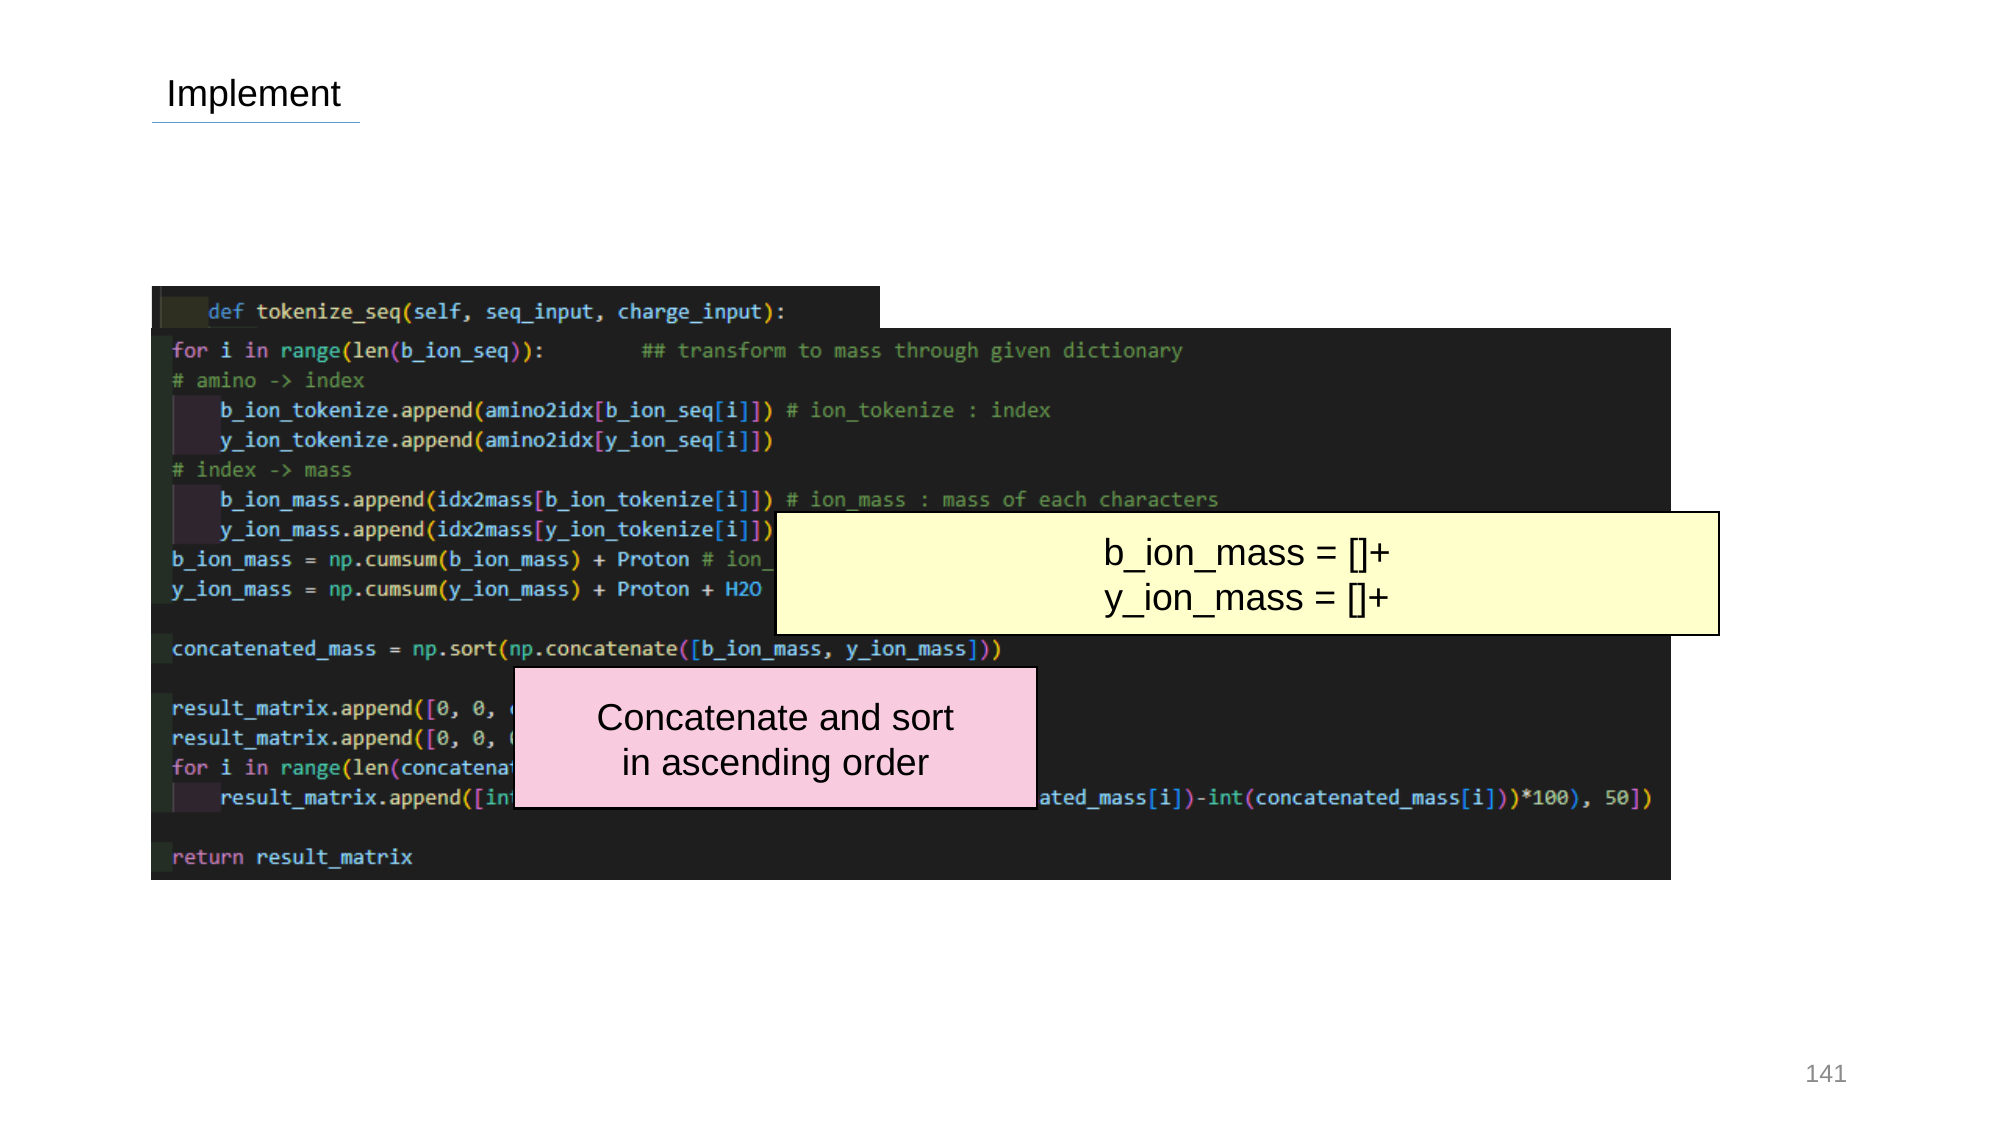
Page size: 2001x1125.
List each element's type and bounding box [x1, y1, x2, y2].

slide_number [1412, 1042, 1863, 1103]
text_box [151, 61, 1006, 123]
picture [151, 286, 1671, 880]
